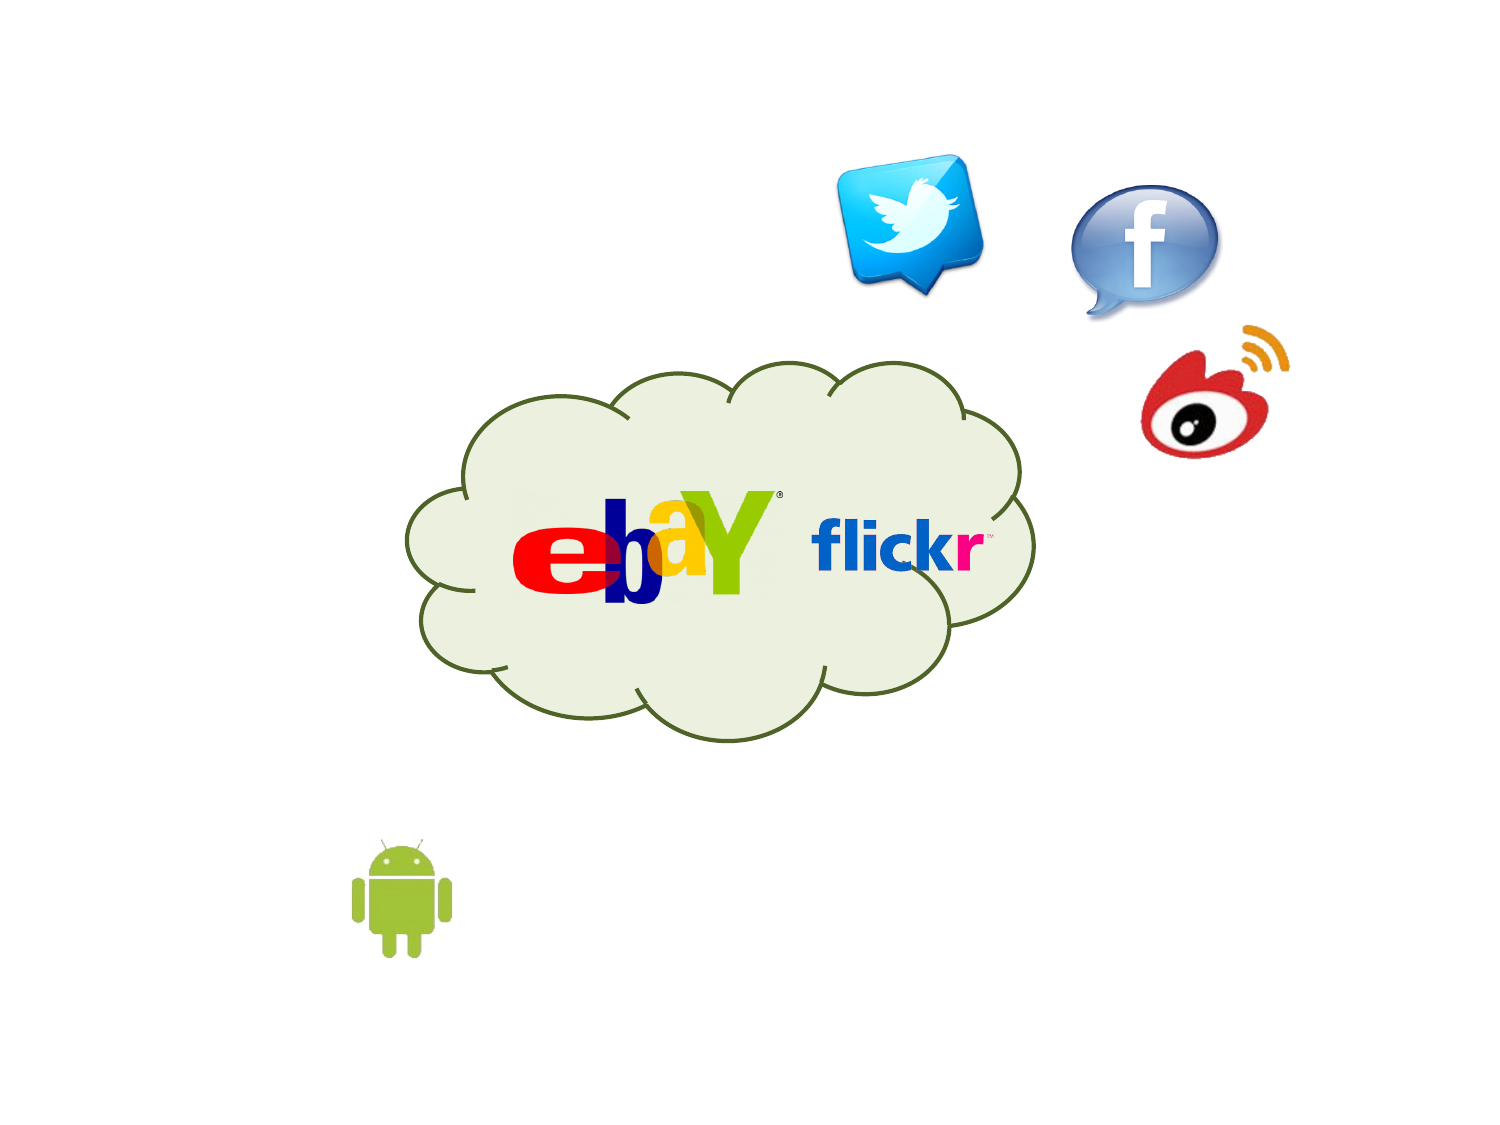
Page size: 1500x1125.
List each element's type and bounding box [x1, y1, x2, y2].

picture [336, 833, 464, 961]
picture [513, 491, 783, 604]
text_box [404, 360, 1036, 744]
picture [1068, 172, 1293, 468]
picture [808, 514, 996, 578]
picture [832, 148, 988, 303]
